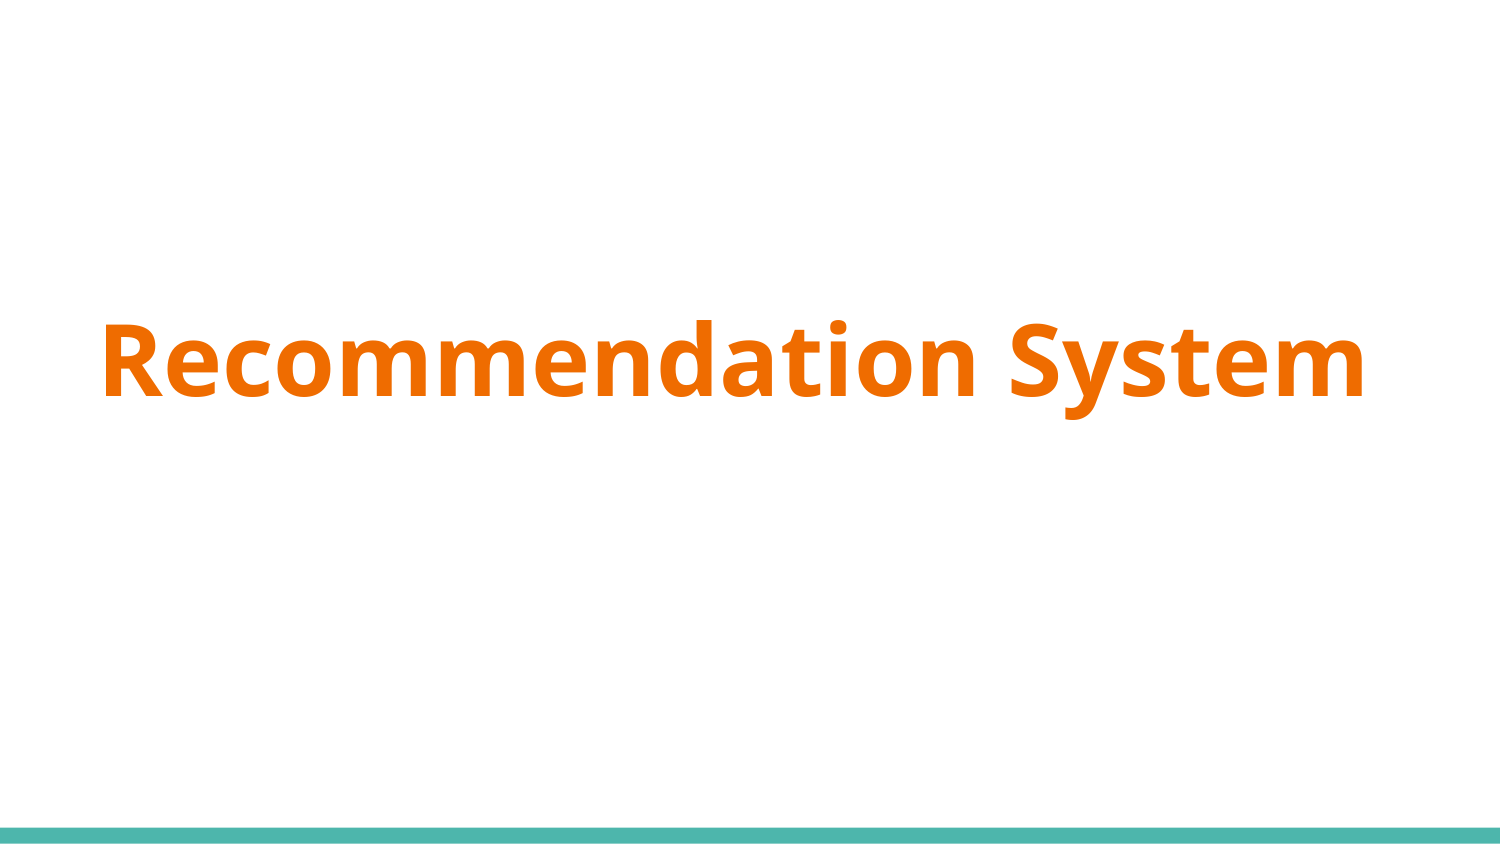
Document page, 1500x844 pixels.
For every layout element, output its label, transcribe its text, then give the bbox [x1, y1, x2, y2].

title Recommendation System [35, 280, 1434, 397]
